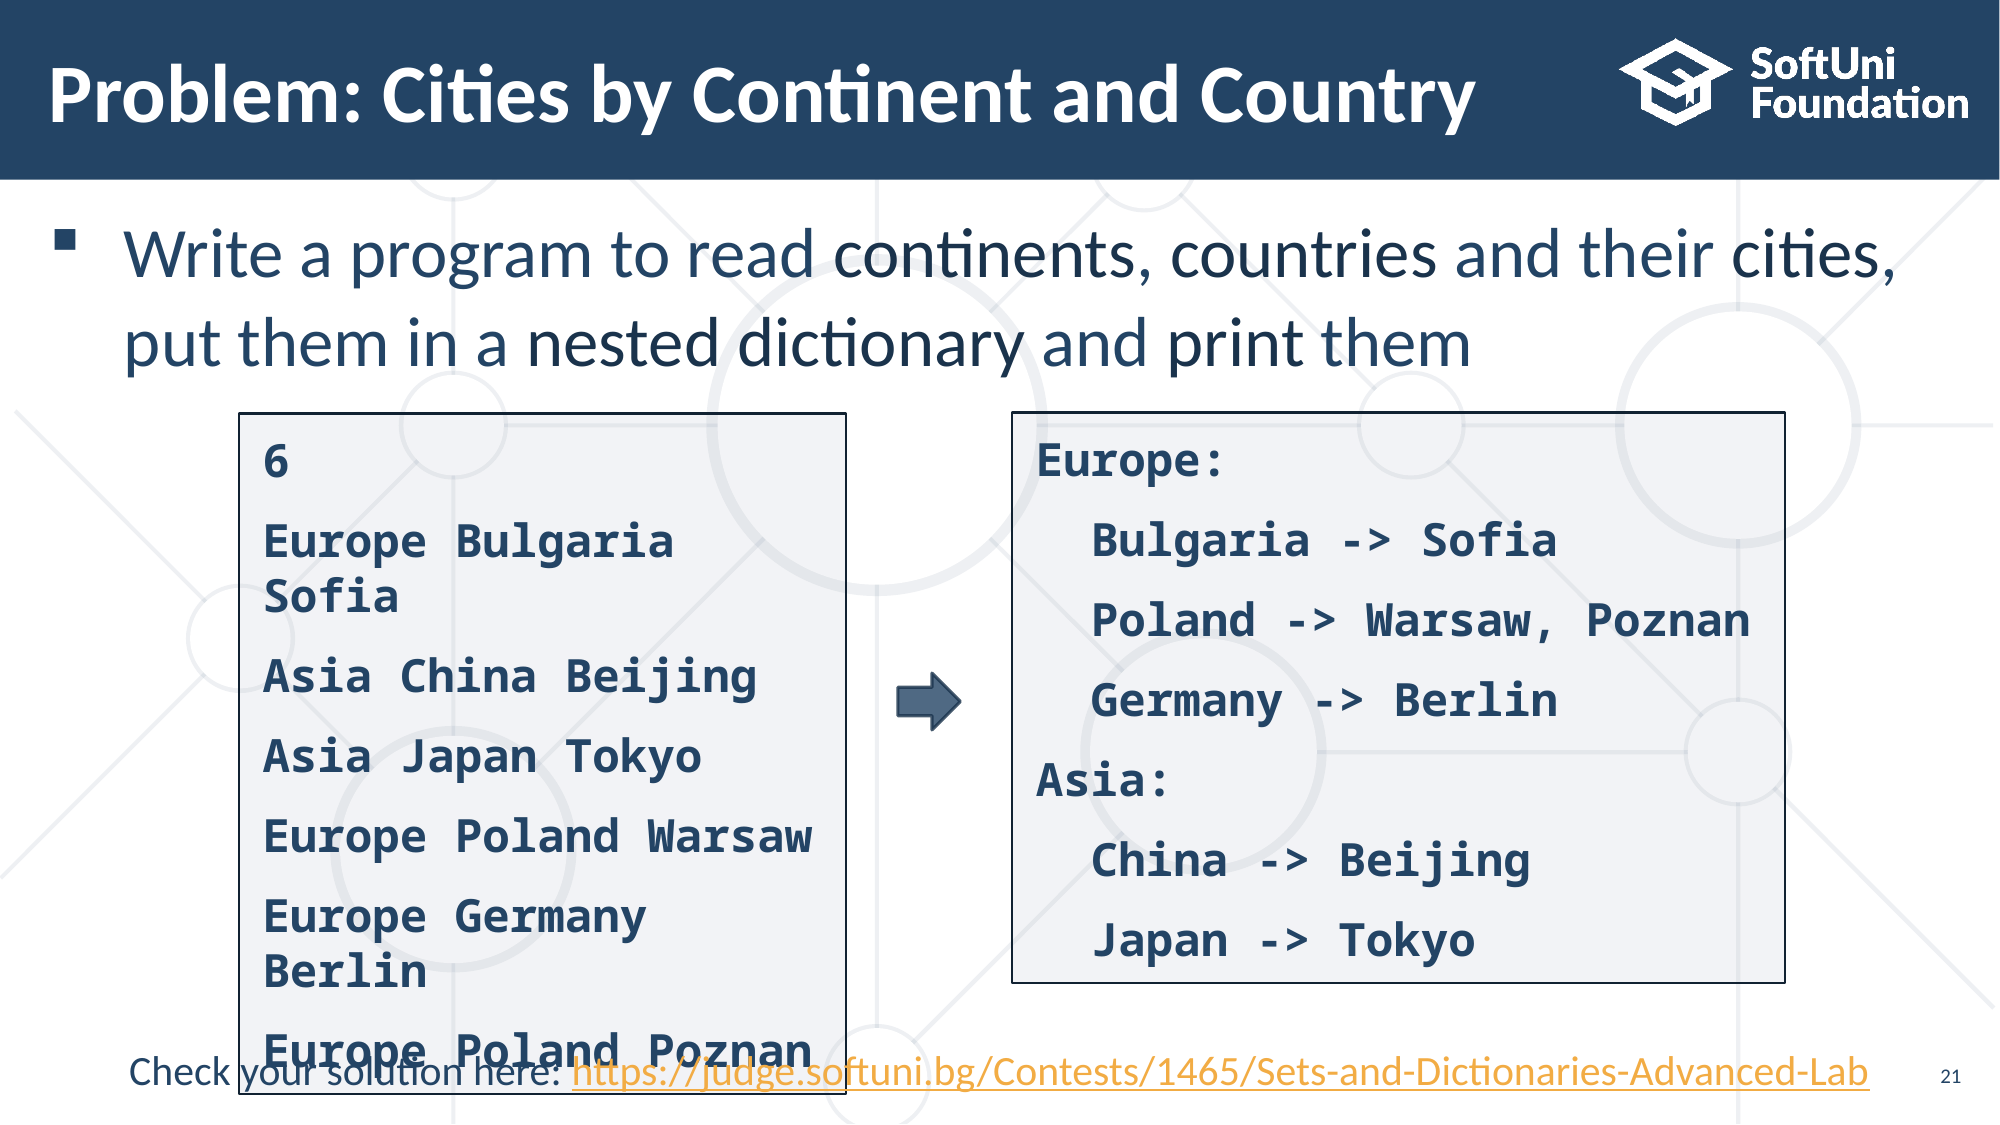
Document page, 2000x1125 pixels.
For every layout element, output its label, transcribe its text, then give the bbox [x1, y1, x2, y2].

list Write a program to read continents, countries and their cities, put them in a nested dictionary and print them [31, 196, 1970, 1050]
text_box [895, 671, 963, 732]
picture [1618, 38, 1968, 126]
title Problem: Cities by Continent and Country [31, 16, 1591, 162]
text_box Europe: Bulgaria -> Sofia Poland -> Warsaw, Poznan Germany -> Berlin Asia: China -> Beijing Japan -> Tokyo [1012, 412, 1785, 983]
text_box 6 Europe Bulgaria Sofia Asia China Beijing Asia Japan Tokyo Europe Poland Warsaw Europe Germany Berlin Europe Poland Poznan [238, 413, 846, 1036]
text_box Check your solution here: https://judge.softuni.bg/Contests/1465/Sets-and-Dictionaries-Advanced-Lab [101, 1036, 1897, 1102]
slide_number 21 [1897, 1049, 1968, 1101]
